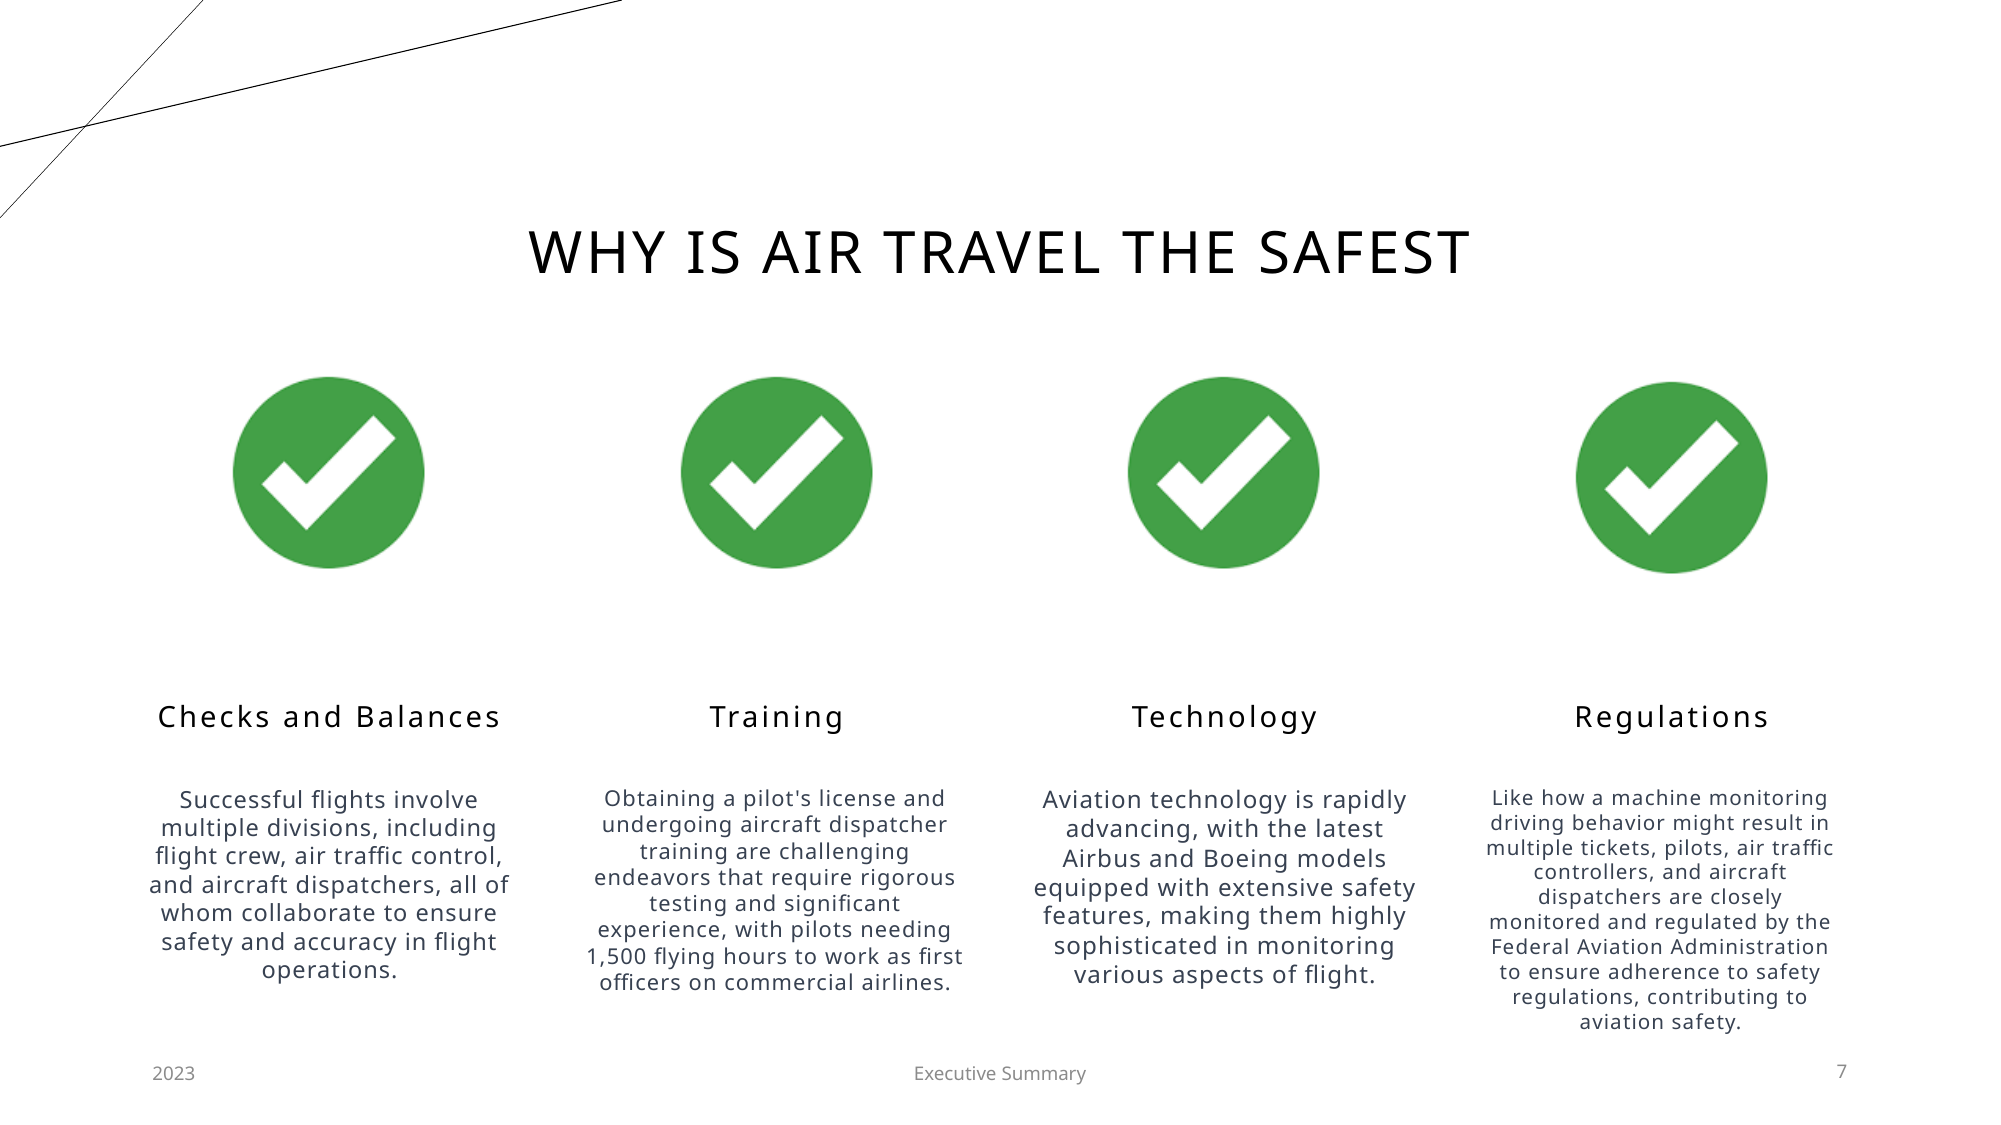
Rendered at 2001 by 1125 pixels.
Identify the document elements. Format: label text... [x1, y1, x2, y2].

list Technology [1033, 669, 1416, 742]
picture [1122, 371, 1326, 575]
picture [1570, 376, 1774, 580]
picture [227, 371, 431, 575]
title Why is air travel the safest [309, 146, 1691, 364]
picture [674, 371, 879, 575]
list Like how a machine monitoring driving behavior might result in multiple tickets, pilots, air traffic controllers, and aircraft dispatchers are closely monitored and regulated by the Federal Aviation Administration to ensure adherence to safety regulations, contributing to aviation safety. [1480, 777, 1842, 1042]
list Checks and Balances [137, 669, 520, 742]
footer Executive Summary [662, 1042, 1338, 1103]
list Successful flights involve multiple divisions, including flight crew, air traffic control, and aircraft dispatchers, all of whom collaborate to ensure safety and accuracy in flight operations. [137, 777, 522, 995]
list Training [584, 669, 969, 742]
list Regulations [1480, 669, 1863, 742]
list Obtaining a pilot's license and undergoing aircraft dispatcher training are challenging endeavors that require rigorous testing and significant experience, with pilots needing 1,500 flying hours to work as first officers on commercial airlines. [584, 777, 967, 1028]
list Aviation technology is rapidly advancing, with the latest Airbus and Boeing models equipped with extensive safety features, making them highly sophisticated in monitoring various aspects of flight. [1033, 777, 1418, 1028]
slide_number 2023 [137, 1042, 588, 1103]
slide_number 7 [1412, 1042, 1863, 1103]
